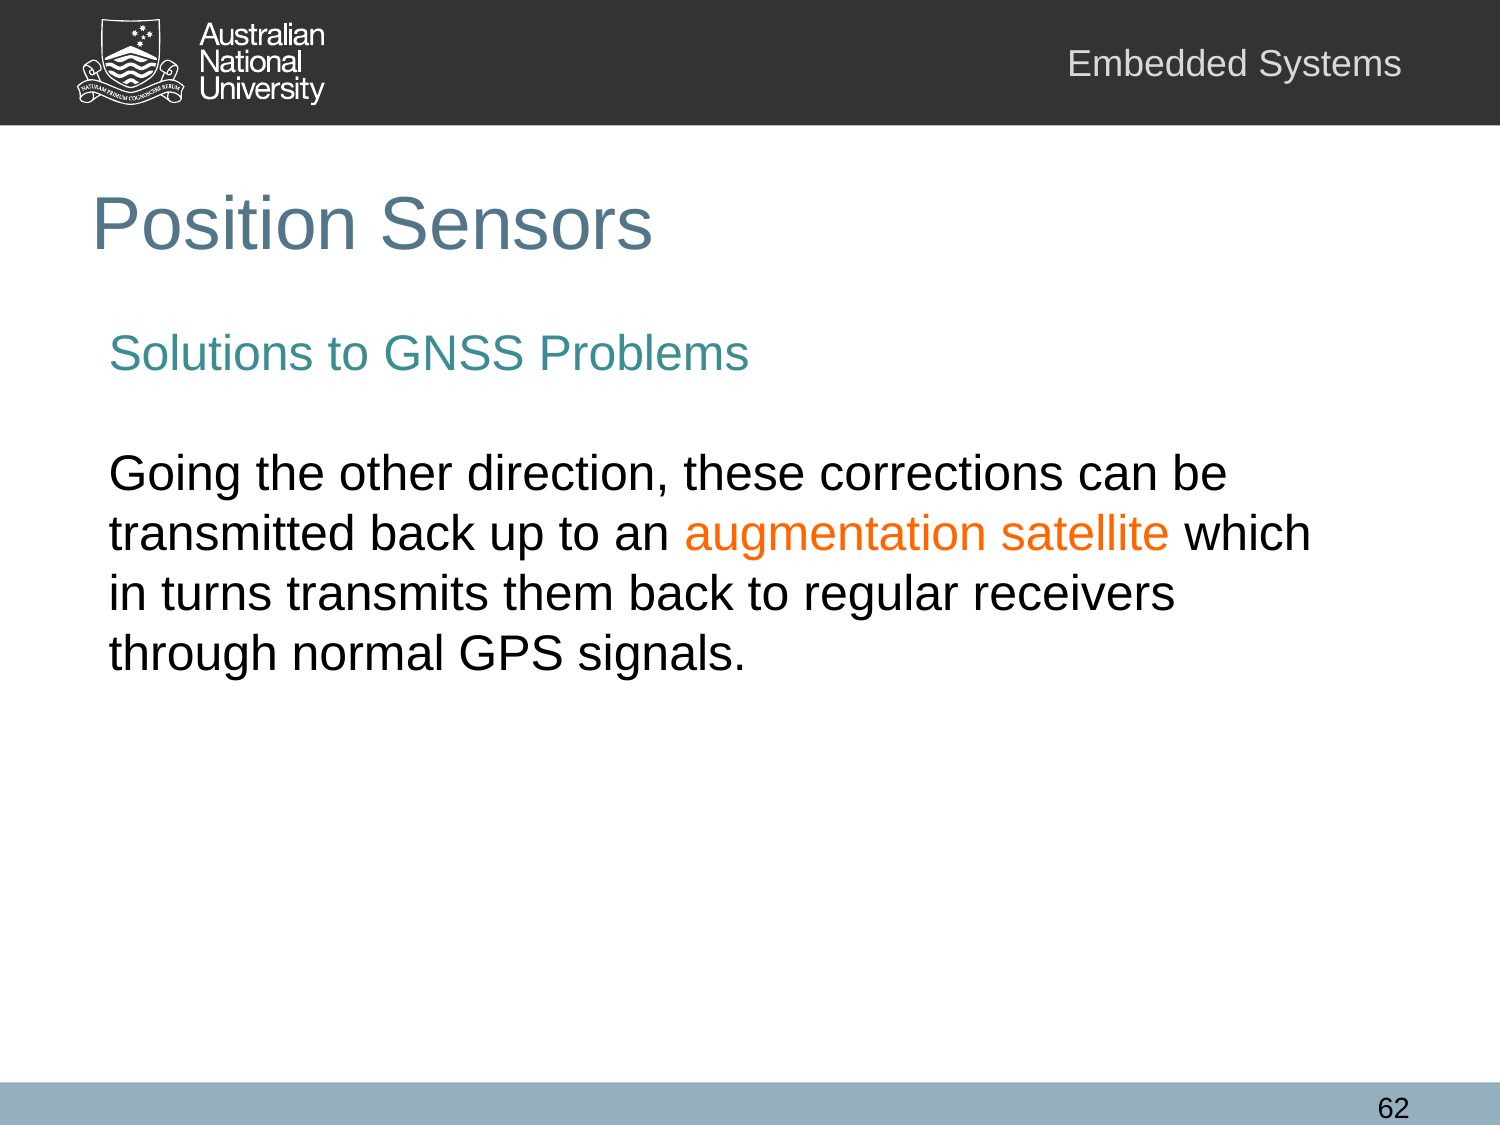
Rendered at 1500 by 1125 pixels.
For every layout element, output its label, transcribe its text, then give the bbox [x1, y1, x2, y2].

title Position Sensors [76, 125, 1428, 314]
slide_number 62 [1328, 1082, 1426, 1118]
text_box Solutions to GNSS Problems Going the other direction, these corrections can be transmitted back up to an augmentation satellite which in turns transmits them back to regular receivers through normal GPS signals. [93, 312, 1344, 688]
